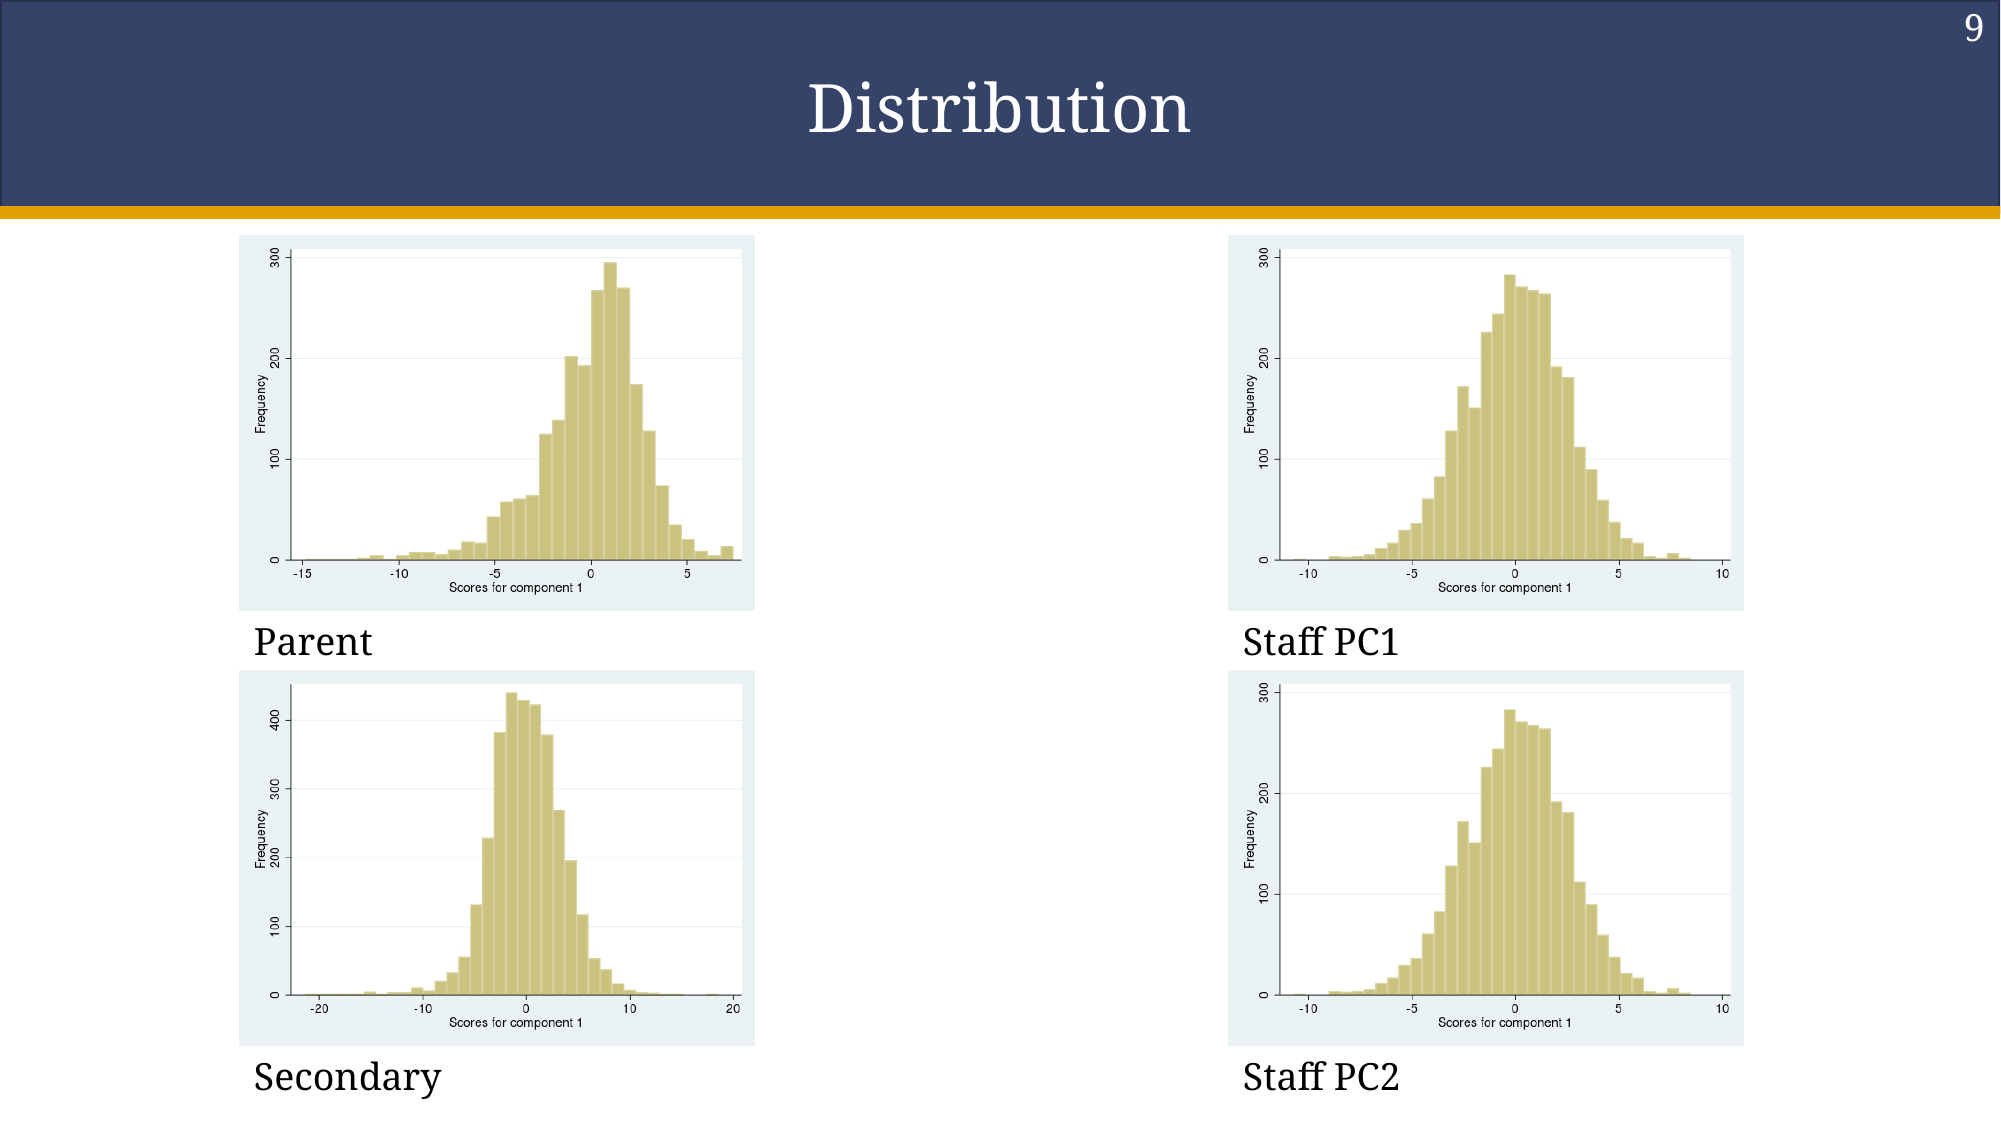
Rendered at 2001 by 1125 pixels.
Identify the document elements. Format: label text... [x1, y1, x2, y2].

picture [1227, 235, 1744, 611]
slide_number 9 [1533, 0, 2000, 60]
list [239, 235, 756, 611]
picture [239, 670, 756, 1047]
title Distribution [99, 12, 1900, 200]
text_box Secondary [239, 1054, 748, 1106]
picture [1227, 670, 1744, 1047]
text_box Parent [239, 617, 748, 669]
text_box Staff PC2 [1228, 1054, 1736, 1106]
text_box Staff PC1 [1228, 617, 1736, 669]
